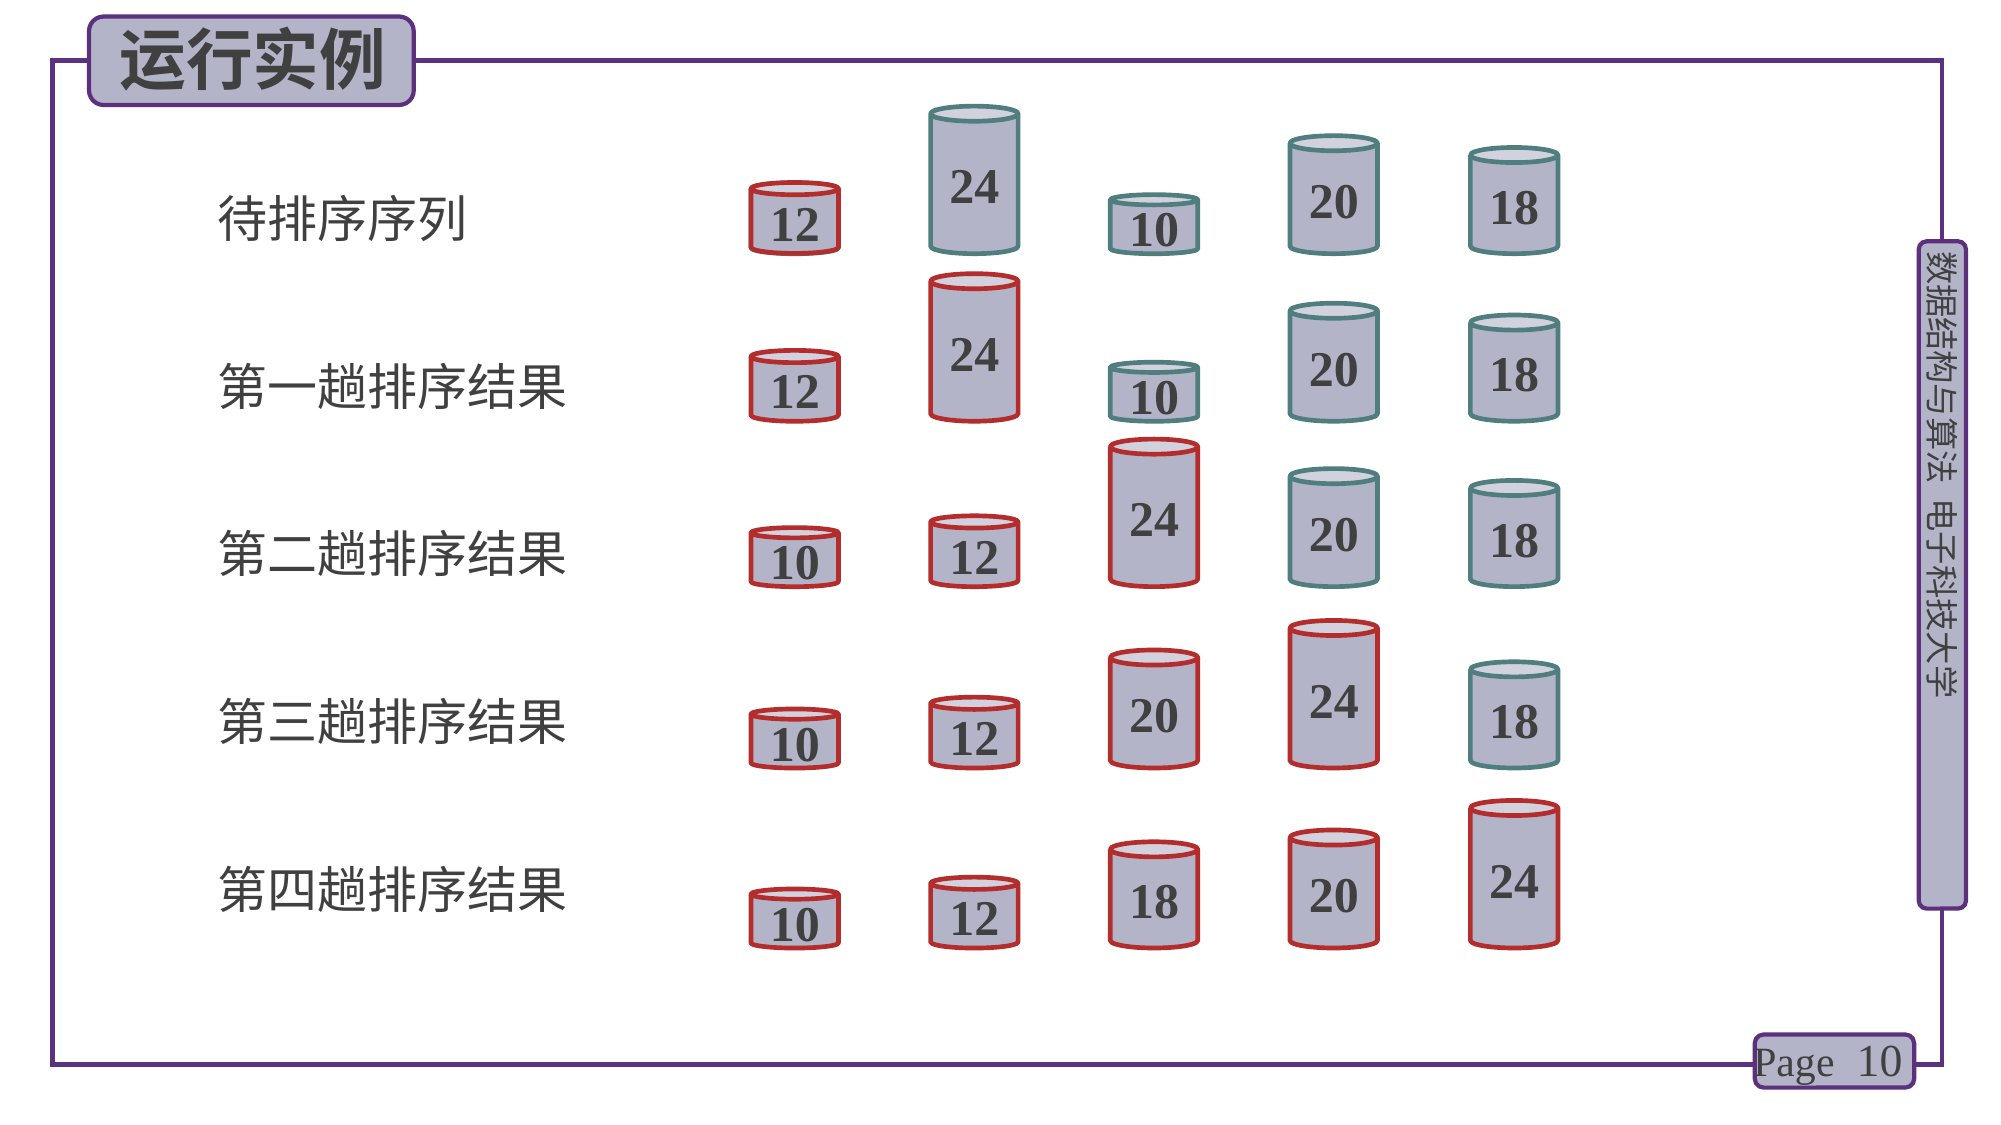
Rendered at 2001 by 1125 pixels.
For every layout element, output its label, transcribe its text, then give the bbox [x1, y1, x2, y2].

text_box 运行实例 [104, 10, 420, 105]
text_box [931, 106, 1018, 121]
text_box 18 [1470, 661, 1558, 769]
text_box 12 [1110, 841, 1198, 856]
text_box 10 [750, 888, 839, 949]
text_box 24 [751, 708, 839, 719]
text_box 第一趟排序结果 [202, 347, 615, 423]
text_box 18 [1470, 314, 1558, 422]
text_box 10 [1110, 362, 1198, 422]
text_box 第二趟排序结果 [202, 515, 615, 591]
text_box 第二趟排序结果 [1470, 315, 1558, 330]
text_box 20 [1470, 661, 1558, 676]
text_box 20 [1289, 135, 1378, 254]
text_box 10 [1110, 194, 1198, 254]
text_box 24 [930, 106, 1019, 254]
text_box 第三趟排序结果 [202, 683, 643, 759]
text_box 24 [1110, 439, 1198, 587]
text_box 20 [1470, 147, 1558, 162]
text_box 20 [930, 878, 1018, 889]
text_box 20 [1110, 649, 1198, 769]
text_box 20 [1289, 829, 1378, 949]
text_box 12 [930, 877, 1019, 949]
text_box 24 [751, 888, 839, 899]
text_box 18 [751, 182, 838, 194]
text_box 18 [1470, 480, 1558, 587]
text_box 10 [1471, 800, 1558, 815]
text_box 第一趟排序结果 [1110, 362, 1198, 372]
text_box 24 [1289, 620, 1378, 769]
text_box 12 [750, 182, 839, 254]
text_box 12 [751, 528, 838, 537]
text_box 18 [930, 698, 1018, 709]
text_box 待排序序列 [1290, 303, 1377, 318]
text_box 10 [1290, 468, 1378, 483]
text_box 第四趟排序结果 [202, 851, 643, 926]
text_box 20 [931, 515, 1018, 528]
text_box 24 [1471, 480, 1558, 495]
text_box 18 [1290, 829, 1378, 845]
text_box 12 [930, 515, 1019, 587]
text_box 第四趟排序结果 [1110, 439, 1198, 454]
text_box 20 [1289, 468, 1378, 587]
text_box 运行实例 [1290, 135, 1378, 150]
text_box 20 [1289, 303, 1378, 422]
text_box 12 [1110, 649, 1198, 665]
text_box 18 [1290, 620, 1377, 635]
text_box 24 [1111, 194, 1197, 204]
text_box 12 [930, 697, 1019, 769]
text_box 18 [1470, 147, 1558, 254]
text_box 24 [1470, 800, 1558, 949]
text_box 第三趟排序结果 [751, 350, 838, 362]
text_box 18 [1110, 841, 1198, 949]
text_box 待排序序列 [202, 180, 508, 255]
text_box 12 [930, 273, 1018, 288]
text_box 12 [750, 350, 839, 422]
text_box 10 [750, 708, 839, 769]
text_box 10 [750, 527, 839, 587]
text_box 24 [930, 273, 1019, 422]
text_box [87, 15, 405, 107]
